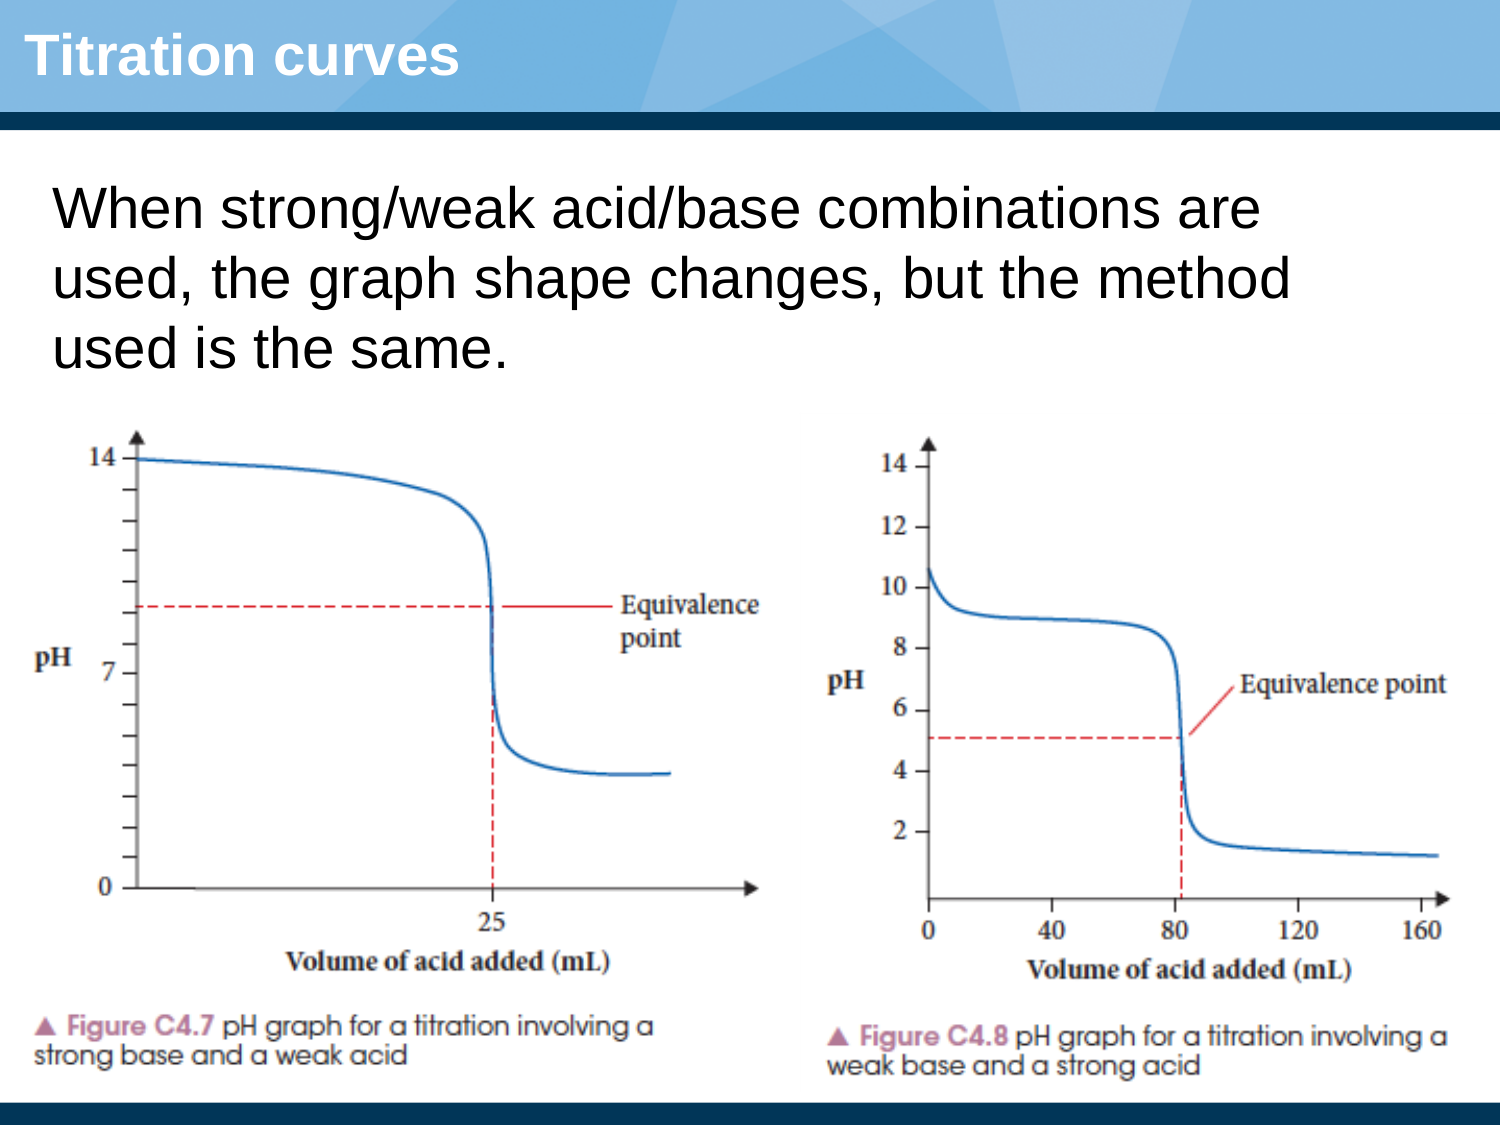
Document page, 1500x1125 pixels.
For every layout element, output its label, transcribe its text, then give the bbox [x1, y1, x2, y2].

picture [799, 412, 1496, 1101]
text_box When strong/weak acid/base combinations are used, the graph shape changes, but the method used is the same. [37, 162, 1400, 388]
title Titration curves [24, 24, 1413, 100]
picture [0, 412, 780, 1088]
picture [0, 0, 1500, 112]
